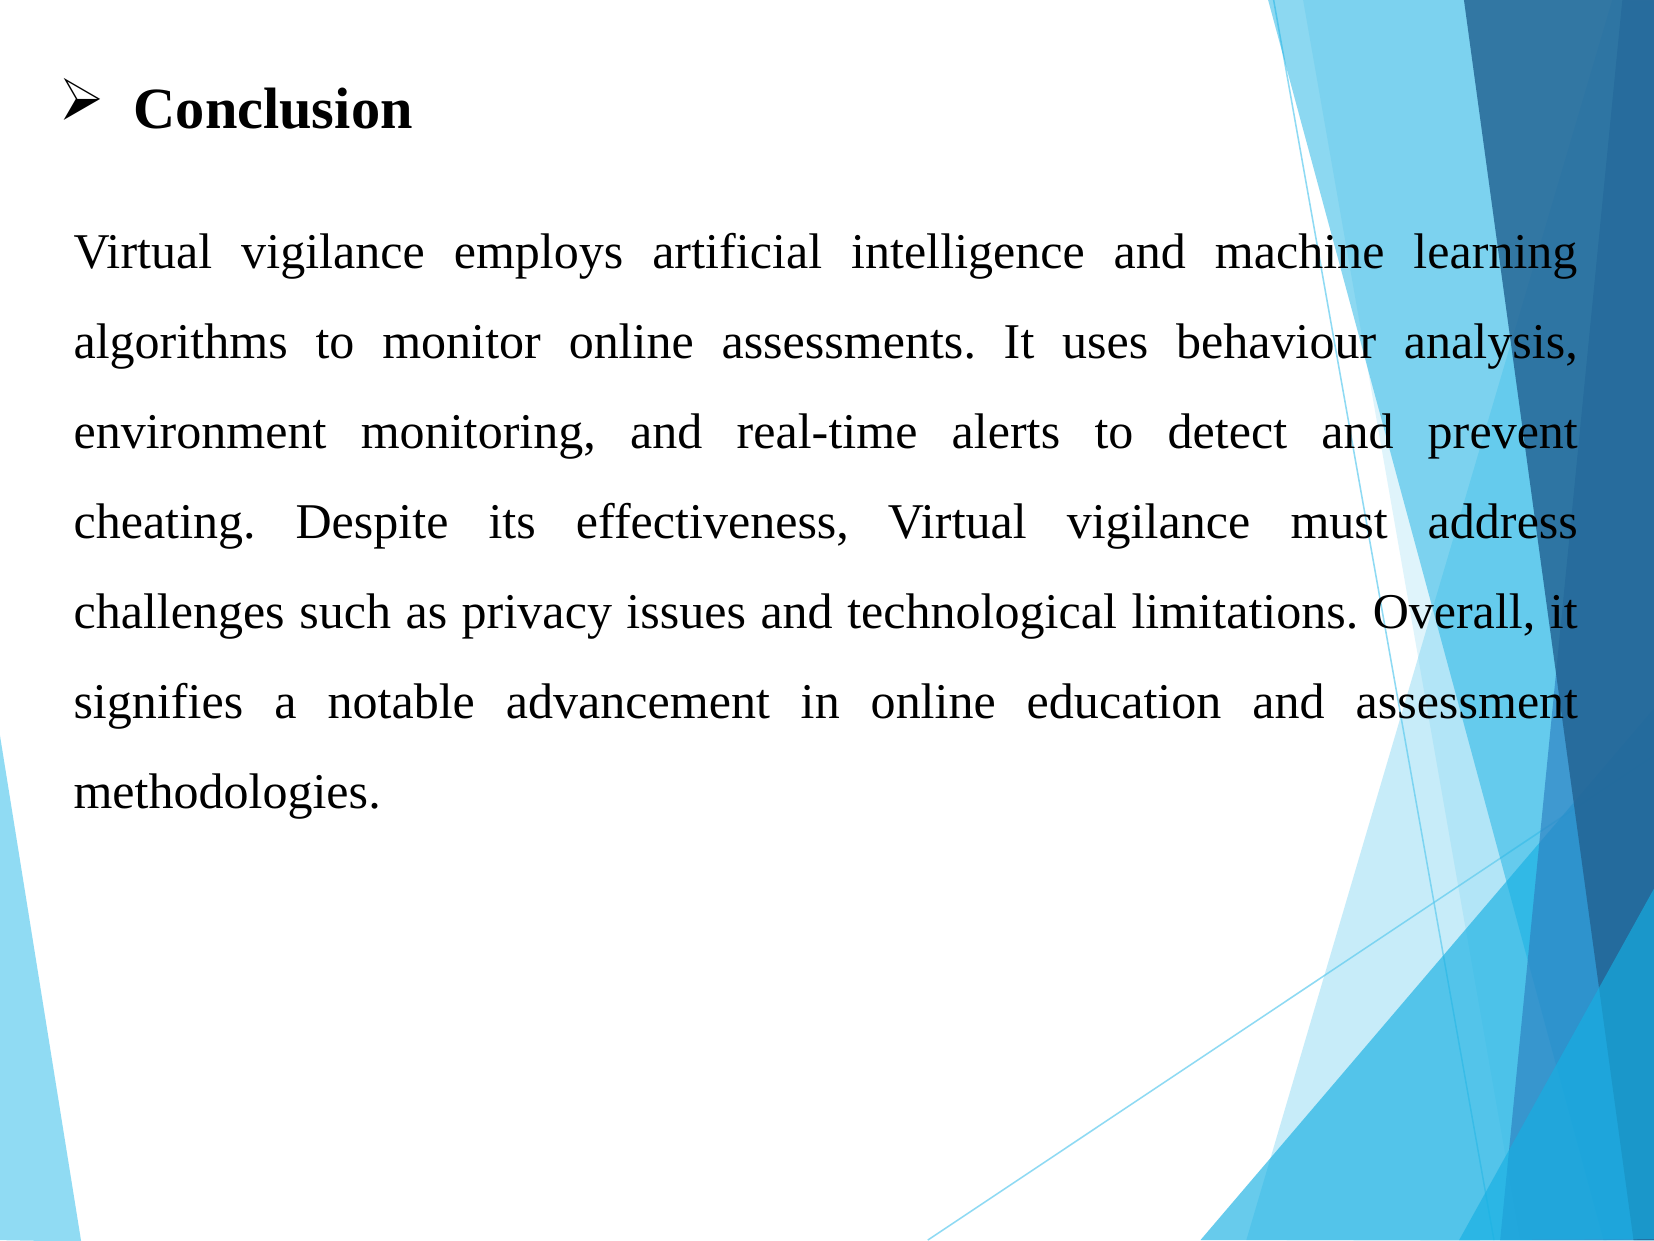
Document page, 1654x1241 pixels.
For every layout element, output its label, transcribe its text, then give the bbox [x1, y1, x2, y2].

text_box Conclusion [58, 64, 688, 147]
text_box Virtual vigilance employs artificial intelligence and machine learning algorithms to monitor online assessments. It uses behaviour analysis, environment monitoring, and real-time alerts to detect and prevent cheating. Despite its effectiveness, Virtual vigilance must address challenges such as privacy issues and technological limitations. Overall, it signifies a notable advancement in online education and assessment methodologies. [58, 180, 1595, 826]
text_box [82, 826, 1571, 1109]
